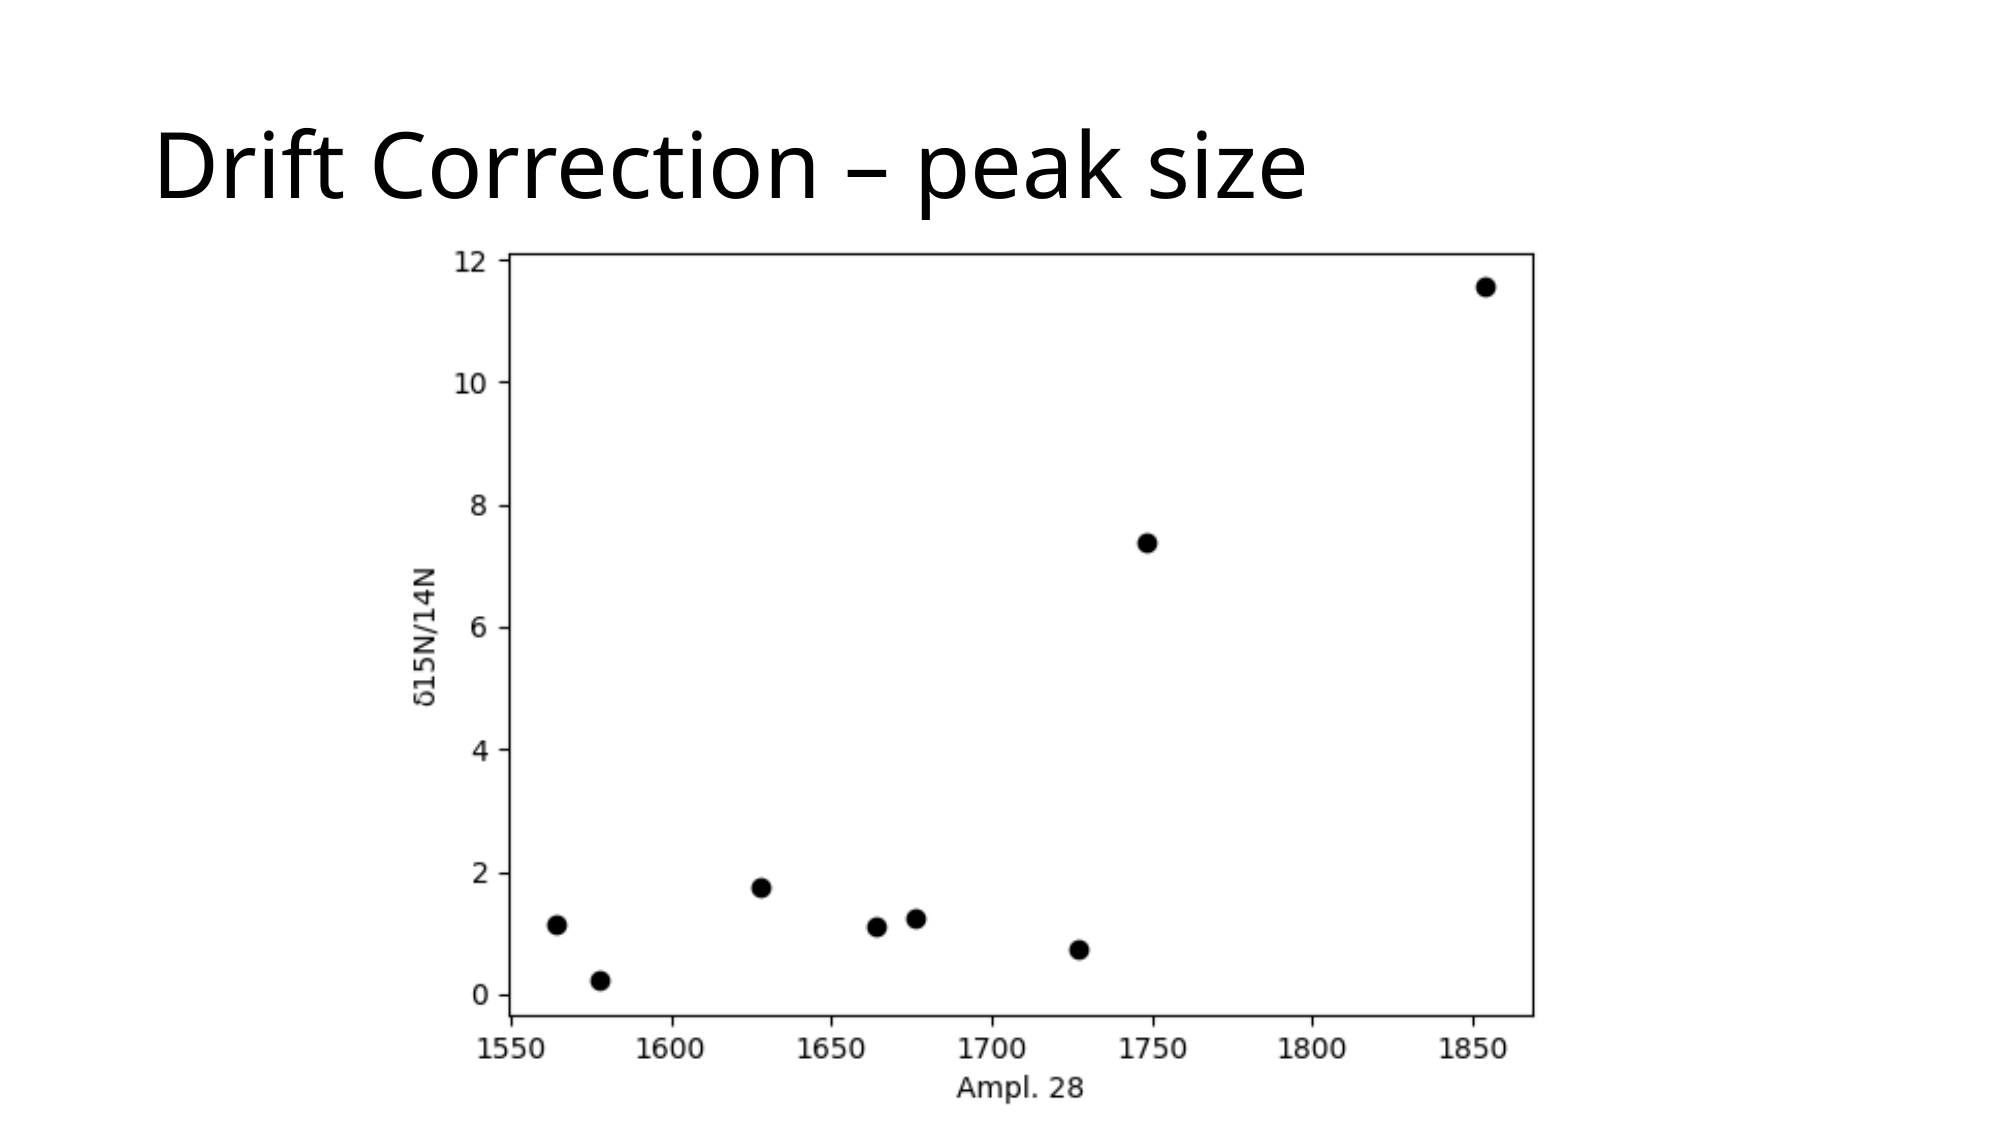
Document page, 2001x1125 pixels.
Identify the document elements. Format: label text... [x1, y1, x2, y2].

picture [343, 134, 1665, 1125]
title Drift Correction – peak size [137, 59, 1863, 278]
